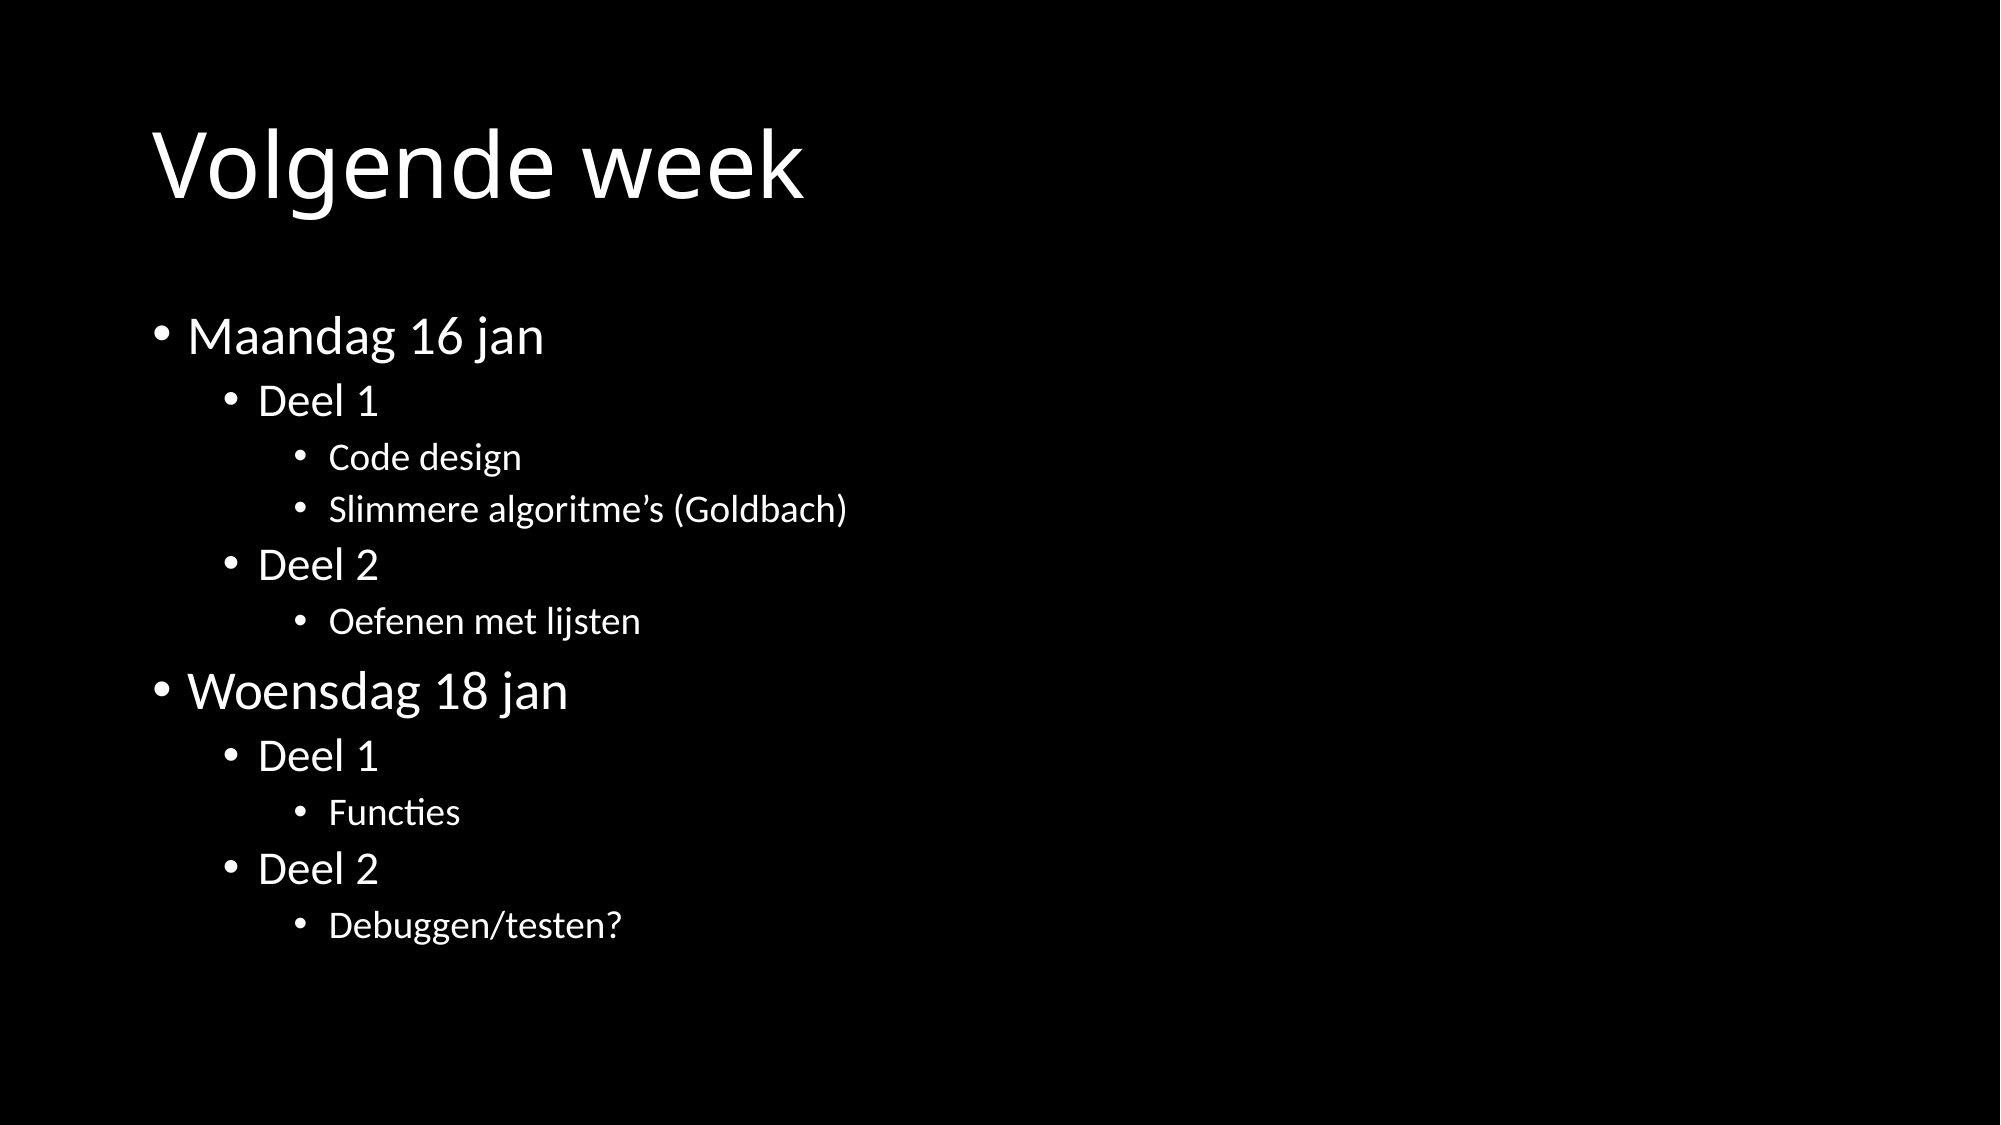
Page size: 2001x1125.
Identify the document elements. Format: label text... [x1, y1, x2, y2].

title Volgende week [137, 59, 1863, 278]
list Maandag 16 jan Deel 1 Code design Slimmere algoritme’s (Goldbach) Deel 2 Oefenen met lijsten Woensdag 18 jan Deel 1 Functies Deel 2 Debuggen/testen? [137, 299, 1863, 1014]
